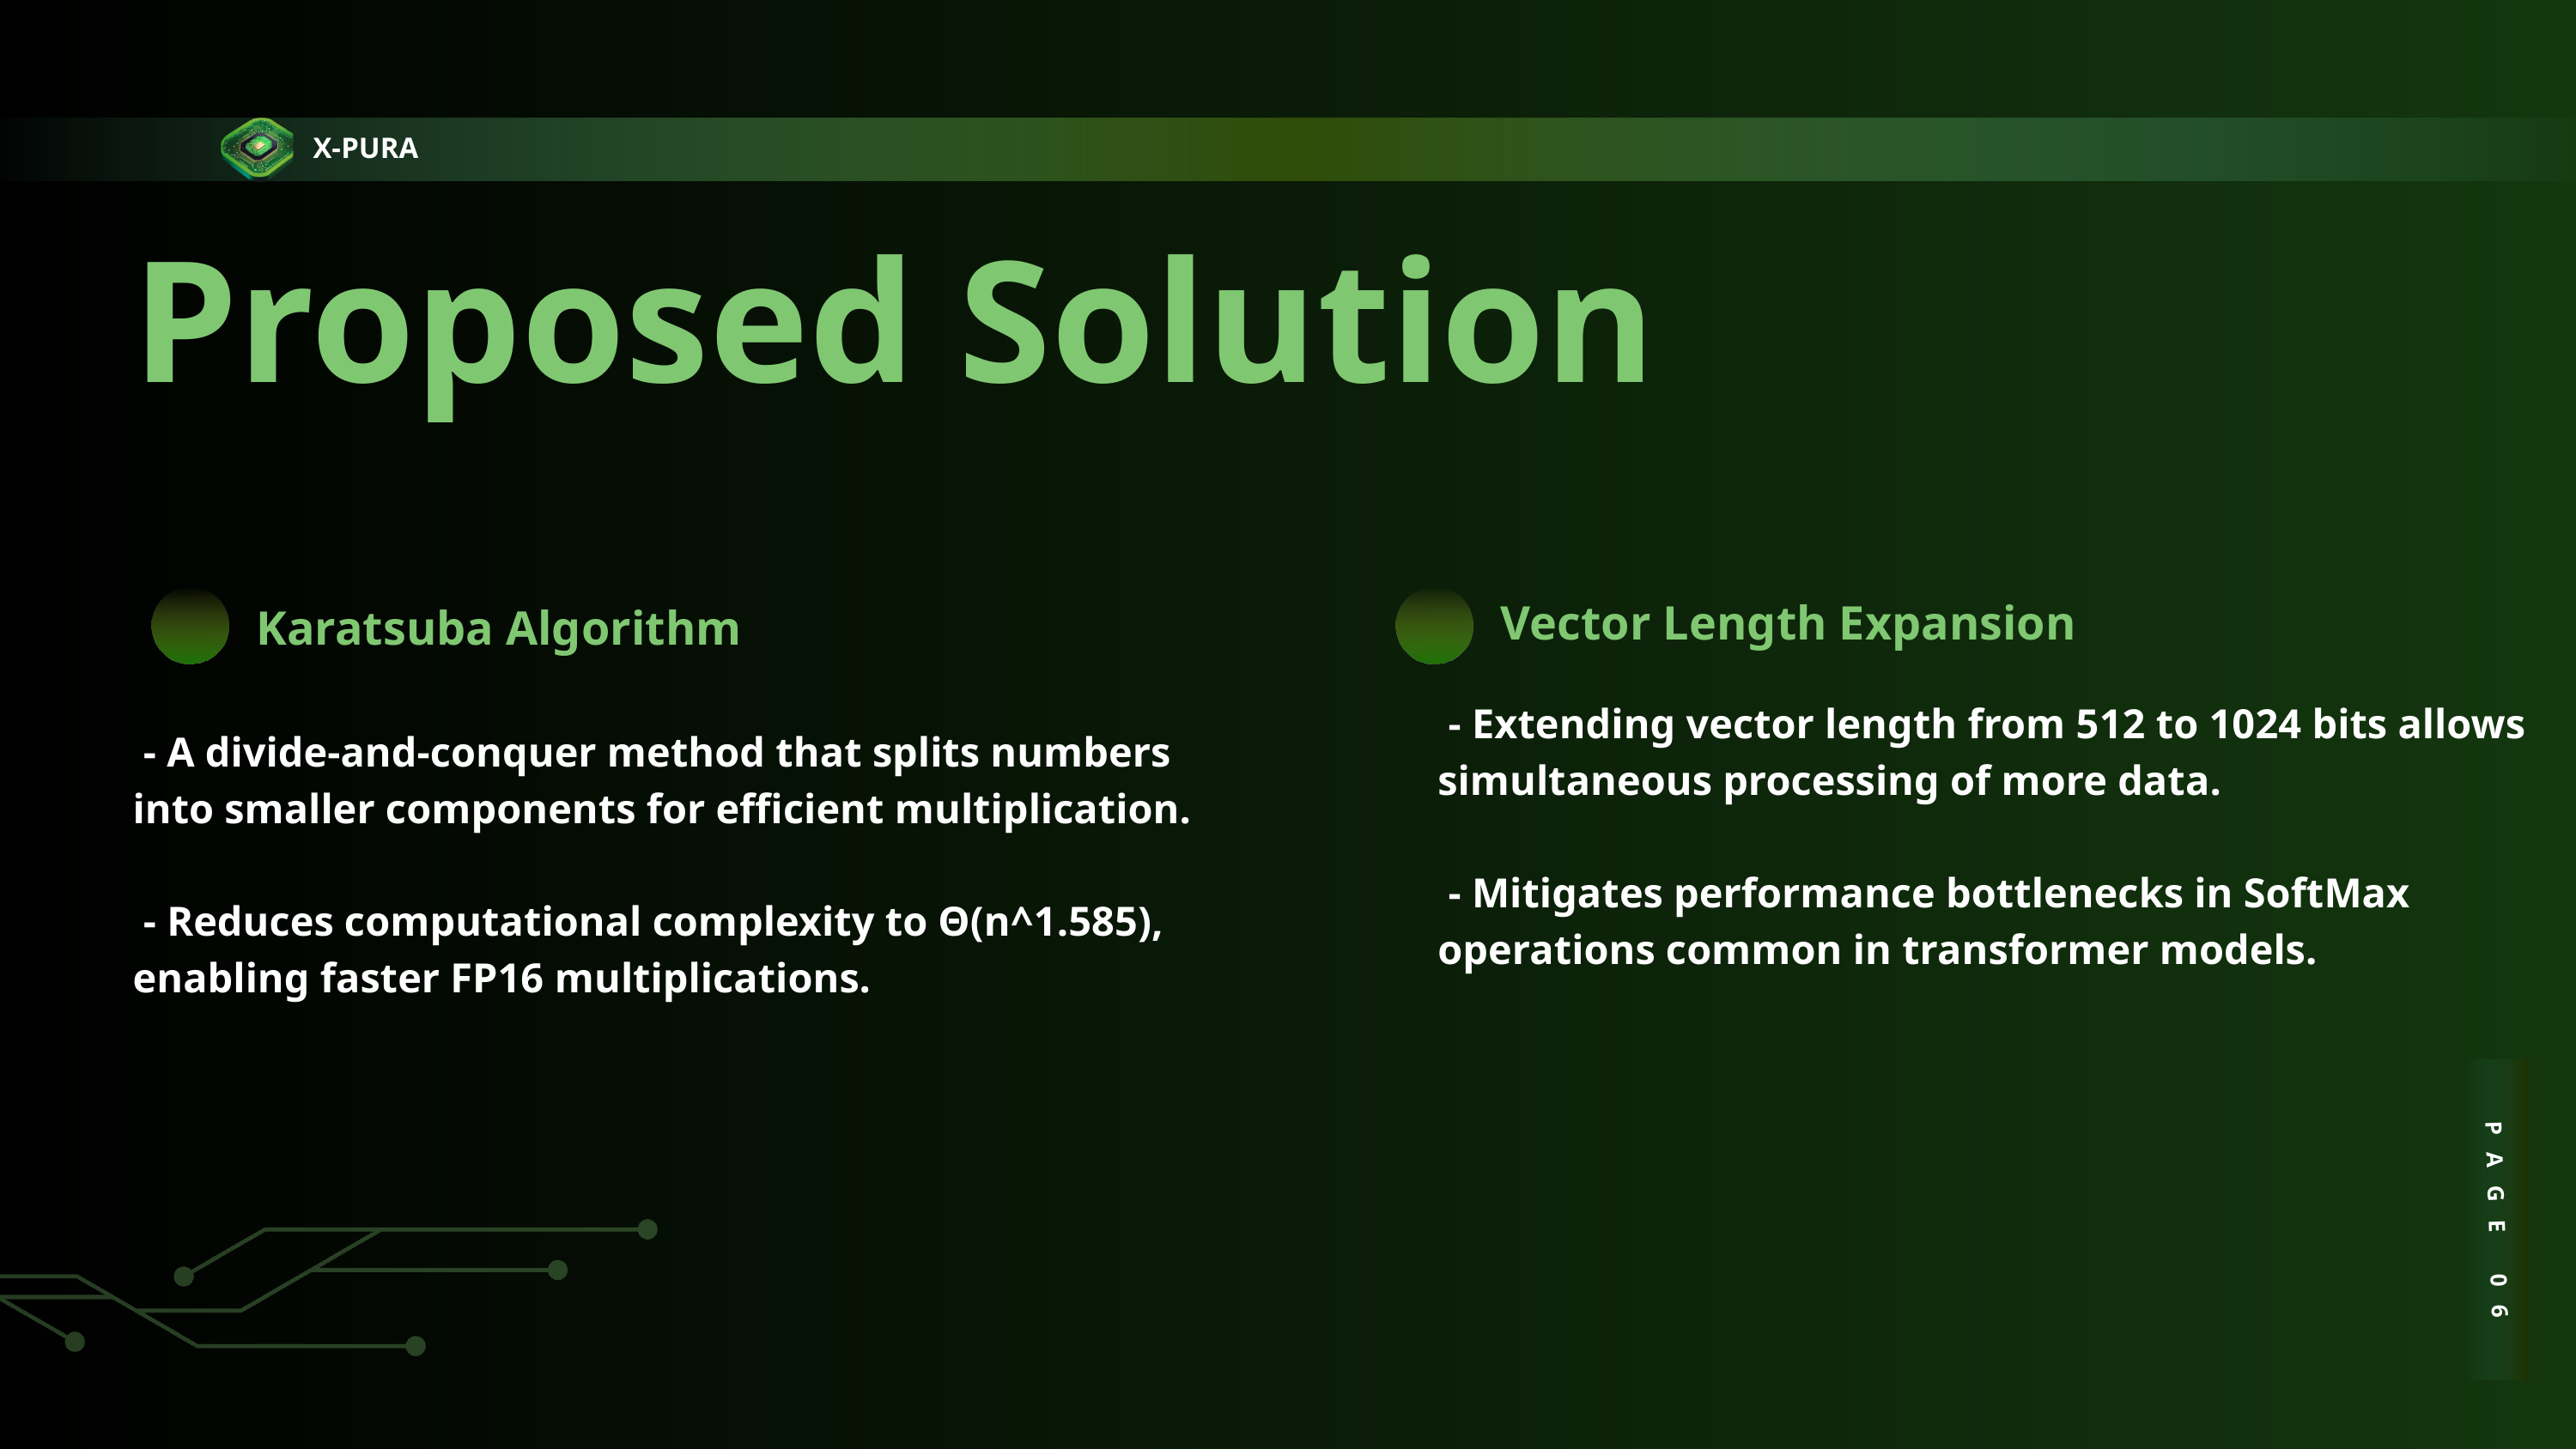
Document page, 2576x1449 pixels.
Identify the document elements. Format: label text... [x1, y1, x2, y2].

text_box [1394, 586, 1473, 664]
text_box - A divide-and-conquer method that splits numbers into smaller components for efficient multiplication. - Reduces computational complexity to Θ(n^1.585), enabling faster FP16 multiplications. [132, 718, 1224, 1113]
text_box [151, 586, 230, 664]
text_box Karatsuba Algorithm [256, 609, 946, 700]
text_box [2336, 1188, 2576, 1252]
text_box Vector Length Expansion [1500, 603, 2190, 650]
text_box PAGE 06 [2479, 1089, 2506, 1186]
text_box - Extending vector length from 512 to 1024 bits allows simultaneous processing of more data. - Mitigates performance bottlenecks in SoftMax operations common in transformer models. [1437, 690, 2529, 1029]
text_box Proposed Solution [132, 252, 1858, 416]
text_box [0, 1219, 660, 1370]
text_box PAGE 06 [2485, 1258, 2511, 1350]
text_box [0, 118, 2576, 181]
